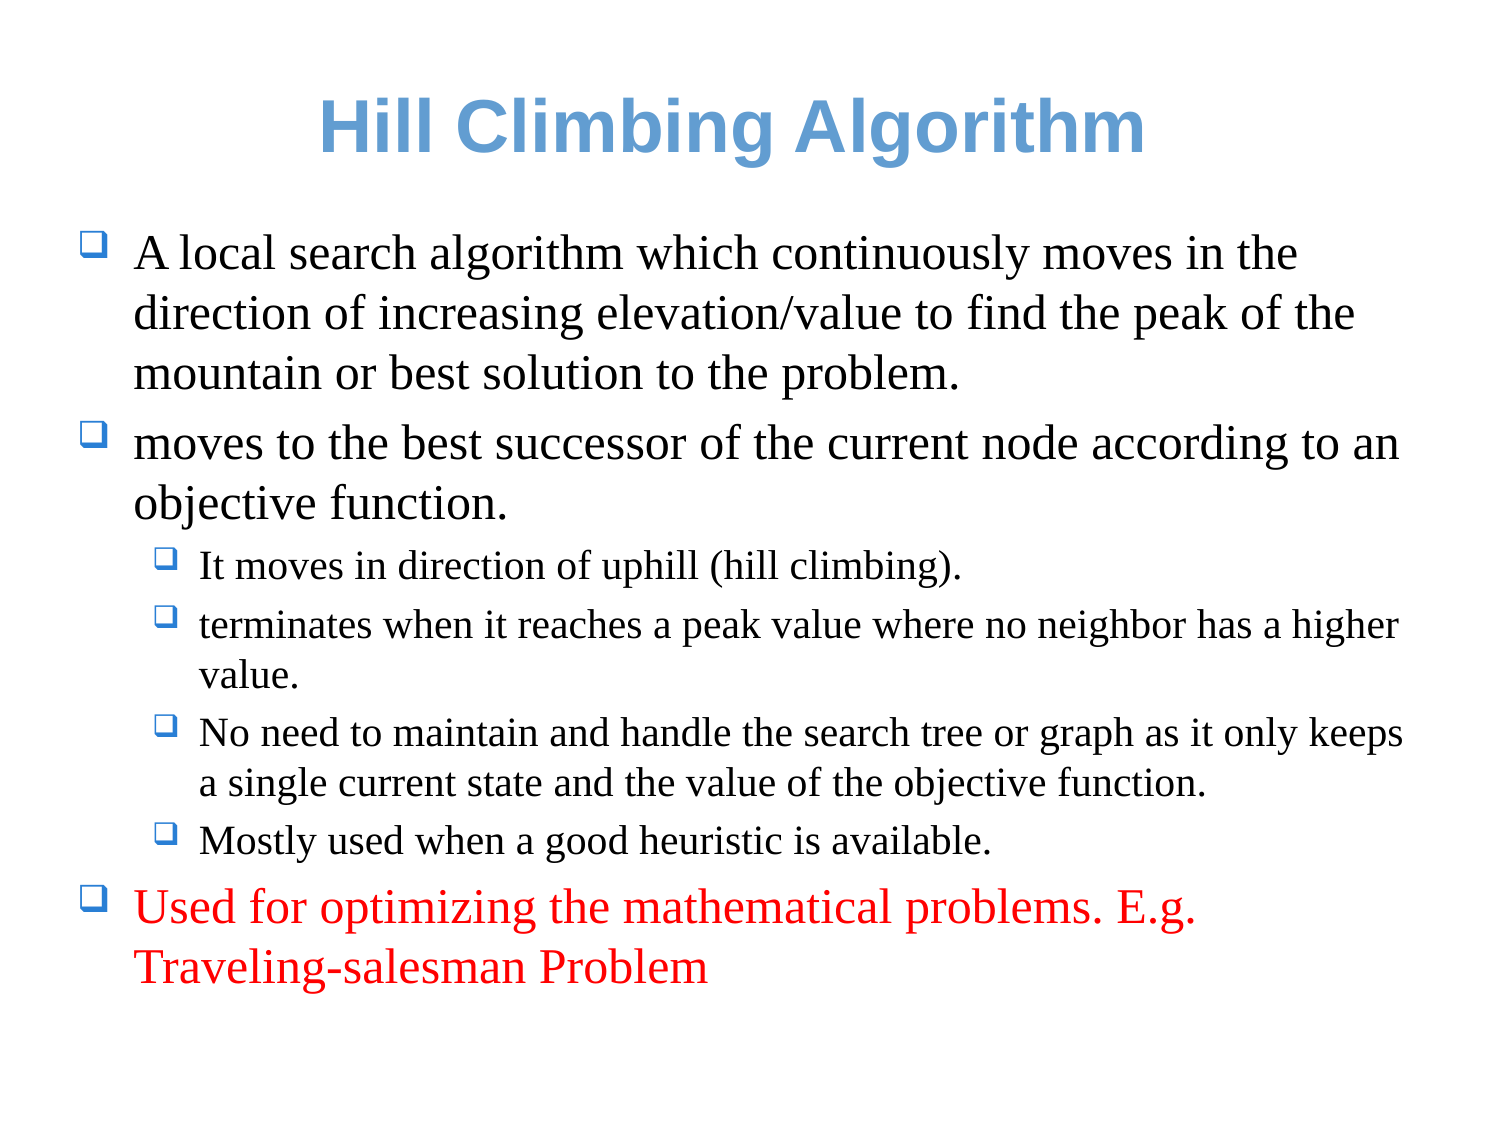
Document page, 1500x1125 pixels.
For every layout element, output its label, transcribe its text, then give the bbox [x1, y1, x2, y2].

list A local search algorithm which continuously moves in the direction of increasing elevation/value to find the peak of the mountain or best solution to the problem. moves to the best successor of the current node according to an objective function. It moves in direction of uphill (hill climbing). terminates when it reaches a peak value where no neighbor has a higher value. No need to maintain and handle the search tree or graph as it only keeps a single current state and the value of the objective function. Mostly used when a good heuristic is available. Used for optimizing the mathematical problems. E.g. Traveling-salesman Problem [62, 212, 1425, 1002]
title Hill Climbing Algorithm [62, 37, 1425, 175]
